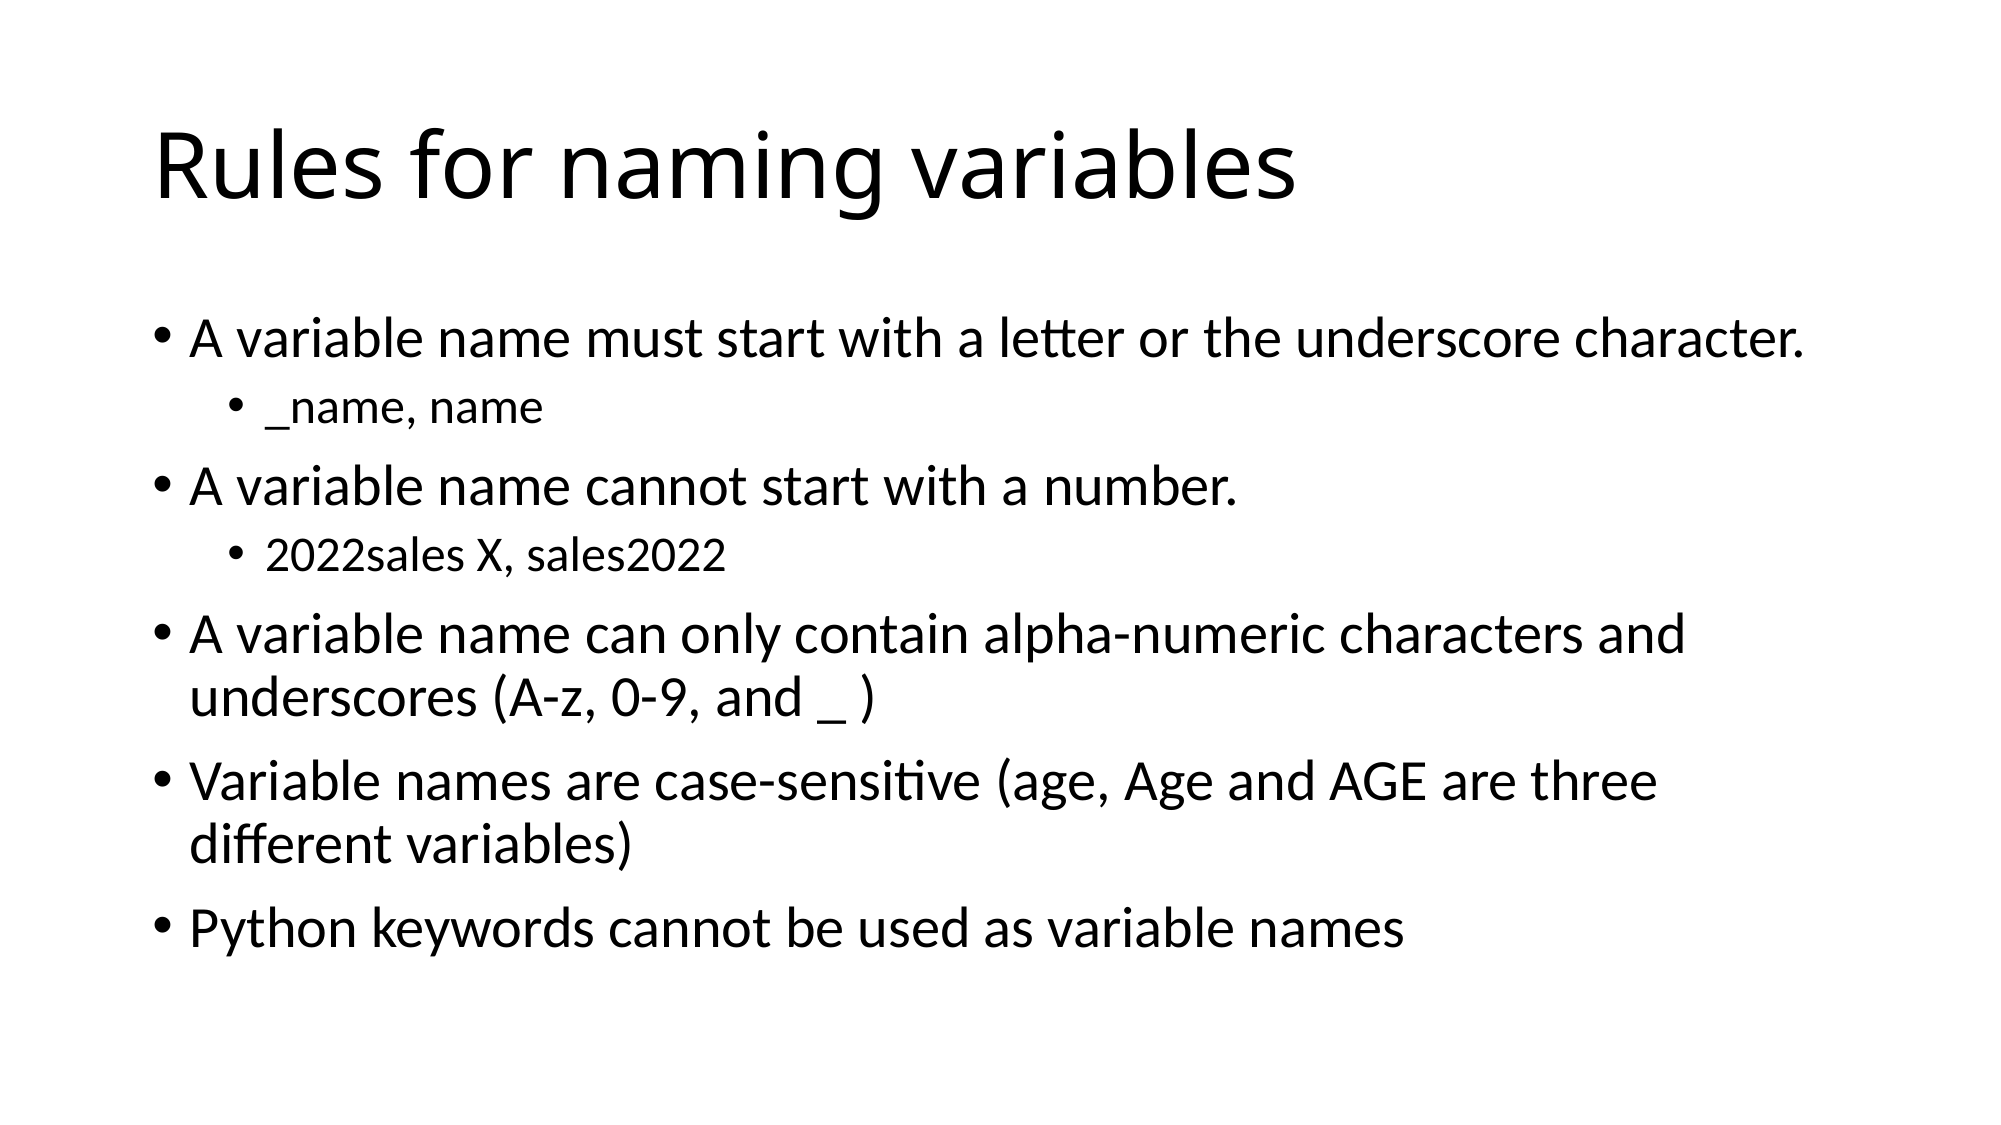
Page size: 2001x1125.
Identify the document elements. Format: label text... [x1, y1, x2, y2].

list A variable name must start with a letter or the underscore character. _name, name A variable name cannot start with a number. 2022sales X, sales2022 A variable name can only contain alpha-numeric characters and underscores (A-z, 0-9, and _ ) Variable names are case-sensitive (age, Age and AGE are three different variables) Python keywords cannot be used as variable names [137, 299, 1863, 1014]
title Rules for naming variables [137, 59, 1863, 278]
